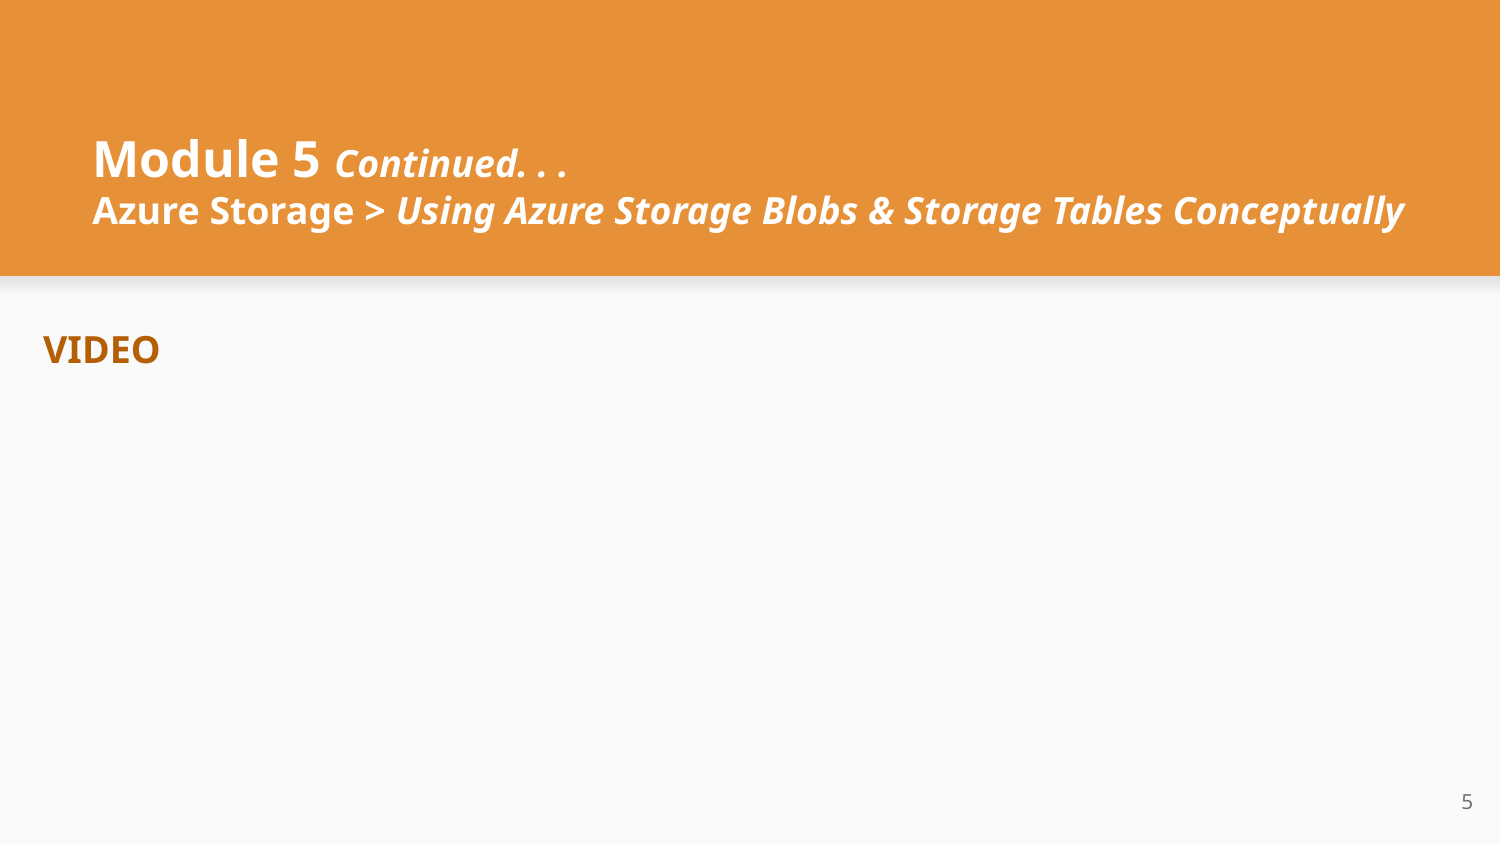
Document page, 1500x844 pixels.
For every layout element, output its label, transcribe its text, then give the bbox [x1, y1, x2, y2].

title Module 5 Continued. . . Azure Storage > Using Azure Storage Blobs & Storage Tables Conceptually [77, 20, 1433, 248]
text_box VIDEO [28, 293, 1477, 819]
slide_number ‹#› [1398, 770, 1489, 835]
